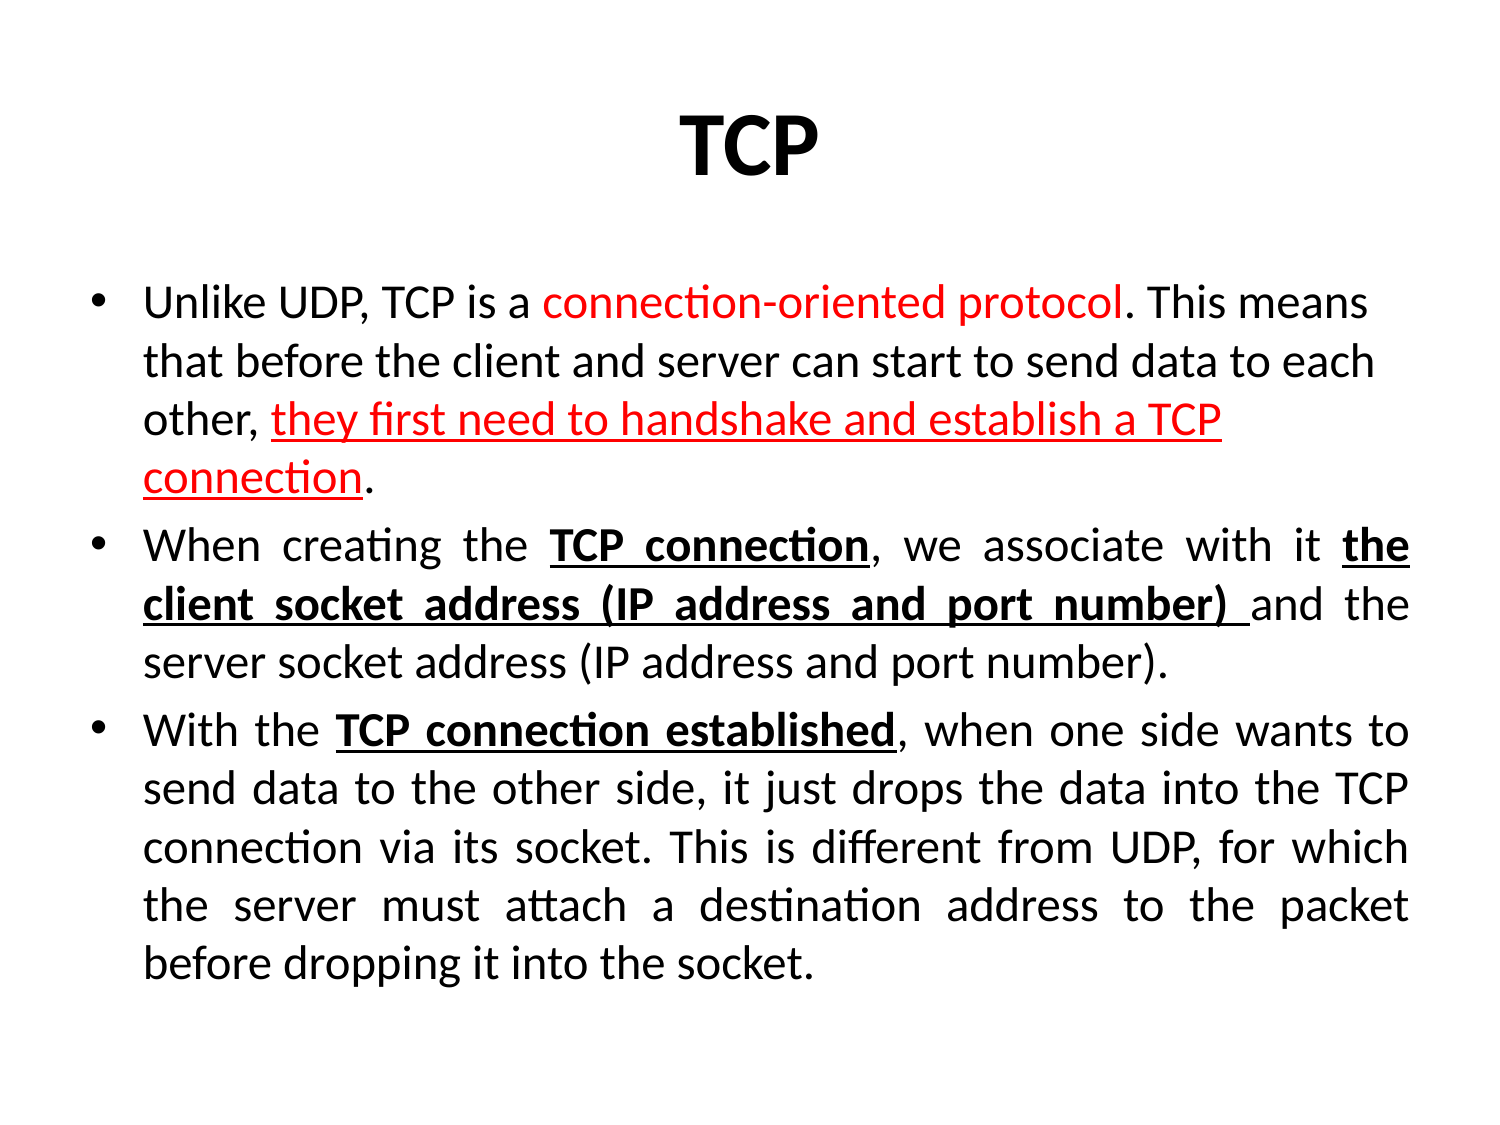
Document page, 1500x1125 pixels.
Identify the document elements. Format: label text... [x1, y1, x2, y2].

list Unlike UDP, TCP is a connection-oriented protocol. This means that before the client and server can start to send data to each other, they first need to handshake and establish a TCP connection. When creating the TCP connection, we associate with it the client socket address (IP address and port number) and the server socket address (IP address and port number). With the TCP connection established, when one side wants to send data to the other side, it just drops the data into the TCP connection via its socket. This is different from UDP, for which the server must attach a destination address to the packet before dropping it into the socket. [74, 262, 1426, 1006]
title TCP [74, 44, 1426, 233]
